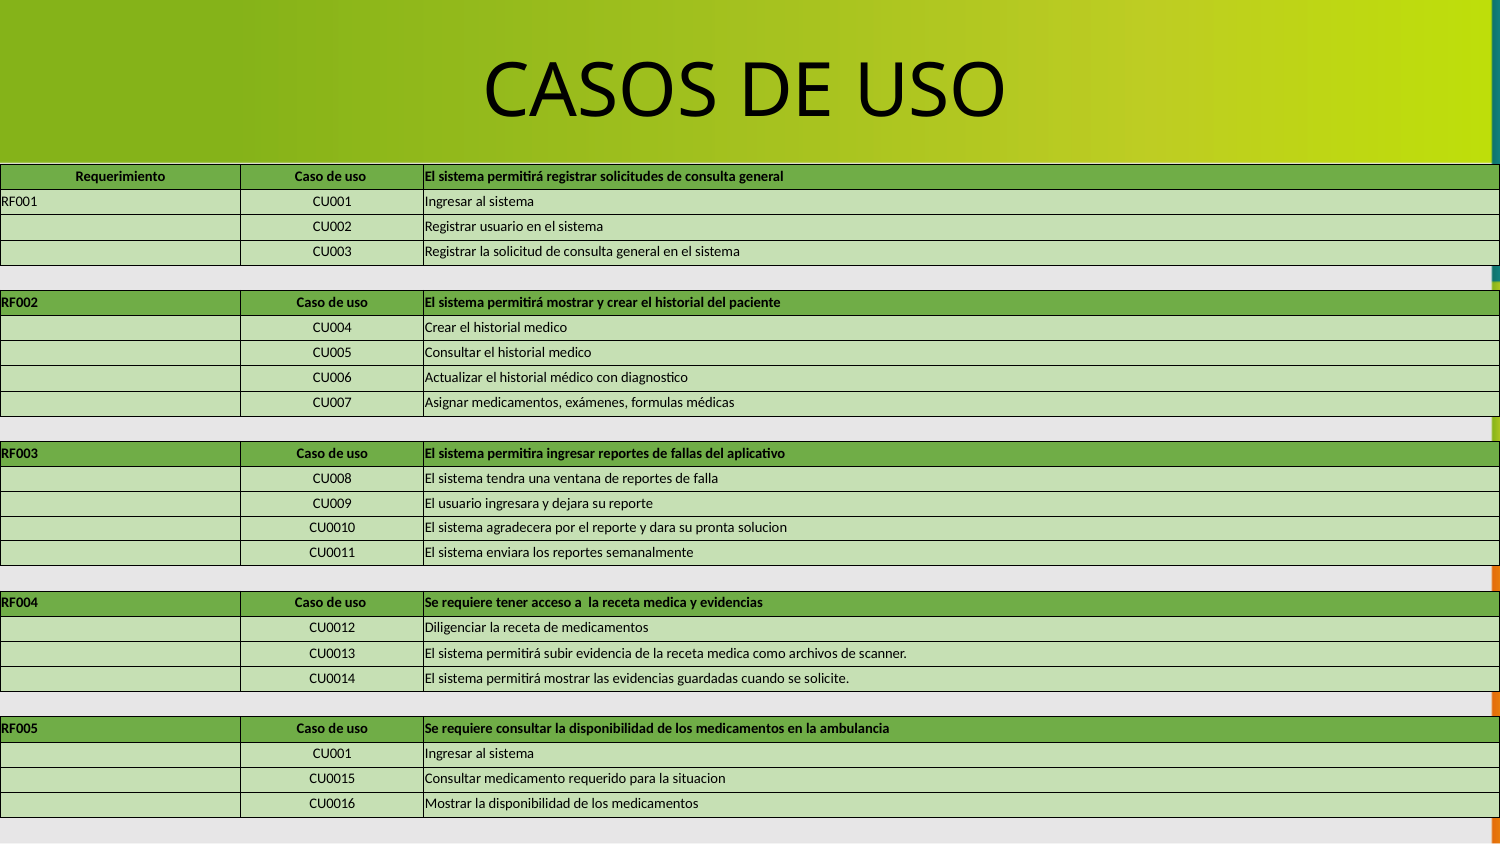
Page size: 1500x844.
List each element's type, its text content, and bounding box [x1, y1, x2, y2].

table_cell [0, 266, 241, 290]
table_cell [1, 667, 240, 691]
table_cell RF004 [1, 592, 240, 616]
table_cell [1, 517, 240, 540]
table_cell Caso de uso [241, 592, 423, 616]
table_cell RF001 [1, 190, 240, 214]
table_cell [1, 541, 240, 565]
table_cell [241, 818, 424, 843]
table_cell CU001 [241, 743, 423, 767]
table_cell El sistema permitirá subir evidencia de la receta medica como archivos de scanner. [424, 642, 1499, 666]
table_cell [1, 392, 240, 416]
table_cell CU005 [241, 341, 423, 365]
table_cell CU007 [241, 392, 423, 416]
table_cell CU003 [241, 241, 423, 265]
table_cell CU001 [241, 190, 423, 214]
table_cell CU0013 [241, 642, 423, 666]
table_cell CU006 [241, 366, 423, 391]
table_cell Diligenciar la receta de medicamentos [424, 617, 1499, 641]
table_header Caso de uso [241, 165, 423, 189]
table_cell [241, 266, 424, 290]
table_cell Ingresar al sistema [424, 190, 1499, 214]
table_cell [1, 743, 240, 767]
table_cell [424, 566, 1500, 591]
table_cell RF003 [1, 442, 240, 466]
table_cell CU002 [241, 215, 423, 240]
table_cell Consultar el historial medico [424, 341, 1499, 365]
table_cell [241, 566, 424, 591]
table_cell CU004 [241, 316, 423, 340]
table_cell [0, 417, 241, 441]
table_cell CU0015 [241, 768, 423, 792]
table_cell Caso de uso [241, 717, 423, 742]
table_cell Caso de uso [241, 442, 423, 466]
text_box CASOS DE USO [36, 33, 1455, 140]
table_cell [241, 417, 424, 441]
table_cell [1, 366, 240, 391]
table_cell [1, 642, 240, 666]
table_header El sistema permitirá registrar solicitudes de consulta general [424, 165, 1499, 189]
table_cell El sistema permitira ingresar reportes de fallas del aplicativo [424, 442, 1499, 466]
table_cell [424, 266, 1500, 290]
table_cell Consultar medicamento requerido para la situacion [424, 768, 1499, 792]
table_cell Caso de uso [241, 291, 423, 315]
table_cell [1, 492, 240, 516]
table_cell Ingresar al sistema [424, 743, 1499, 767]
table_cell CU009 [241, 492, 423, 516]
table_cell [1, 467, 240, 491]
picture [0, 0, 1500, 164]
table_cell [0, 818, 241, 843]
table_cell El sistema permitirá mostrar y crear el historial del paciente [424, 291, 1499, 315]
table_cell Actualizar el historial médico con diagnostico [424, 366, 1499, 391]
table_cell CU008 [241, 467, 423, 491]
table_cell CU0010 [241, 517, 423, 540]
table_cell [241, 692, 424, 716]
table_cell CU0011 [241, 541, 423, 565]
table_cell [1, 241, 240, 265]
table_cell [0, 566, 241, 591]
table_cell El usuario ingresara y dejara su reporte [424, 492, 1499, 516]
table_cell CU0012 [241, 617, 423, 641]
table_cell CU0014 [241, 667, 423, 691]
table_cell [1, 215, 240, 240]
table_cell Registrar la solicitud de consulta general en el sistema [424, 241, 1499, 265]
table_cell El sistema enviara los reportes semanalmente [424, 541, 1499, 565]
table_cell CU0016 [241, 793, 423, 817]
table_cell Se requiere consultar la disponibilidad de los medicamentos en la ambulancia [424, 717, 1499, 742]
table_cell El sistema agradecera por el reporte y dara su pronta solucion [424, 517, 1499, 540]
table_cell [1, 341, 240, 365]
table_cell Mostrar la disponibilidad de los medicamentos [424, 793, 1499, 817]
table_cell [424, 417, 1500, 441]
table_cell [424, 692, 1500, 716]
table_cell Asignar medicamentos, exámenes, formulas médicas [424, 392, 1499, 416]
table_cell [1, 617, 240, 641]
table_cell El sistema tendra una ventana de reportes de falla [424, 467, 1499, 491]
table_cell [424, 818, 1500, 843]
table_cell Crear el historial medico [424, 316, 1499, 340]
table_cell [1, 793, 240, 817]
table_cell [1, 768, 240, 792]
table_cell [0, 692, 241, 716]
table_cell Se requiere tener acceso a la receta medica y evidencias [424, 592, 1499, 616]
table_cell RF005 [1, 717, 240, 742]
table_cell Registrar usuario en el sistema [424, 215, 1499, 240]
table_header Requerimiento [1, 165, 240, 189]
table_cell El sistema permitirá mostrar las evidencias guardadas cuando se solicite. [424, 667, 1499, 691]
table_cell [1, 316, 240, 340]
table_cell RF002 [1, 291, 240, 315]
